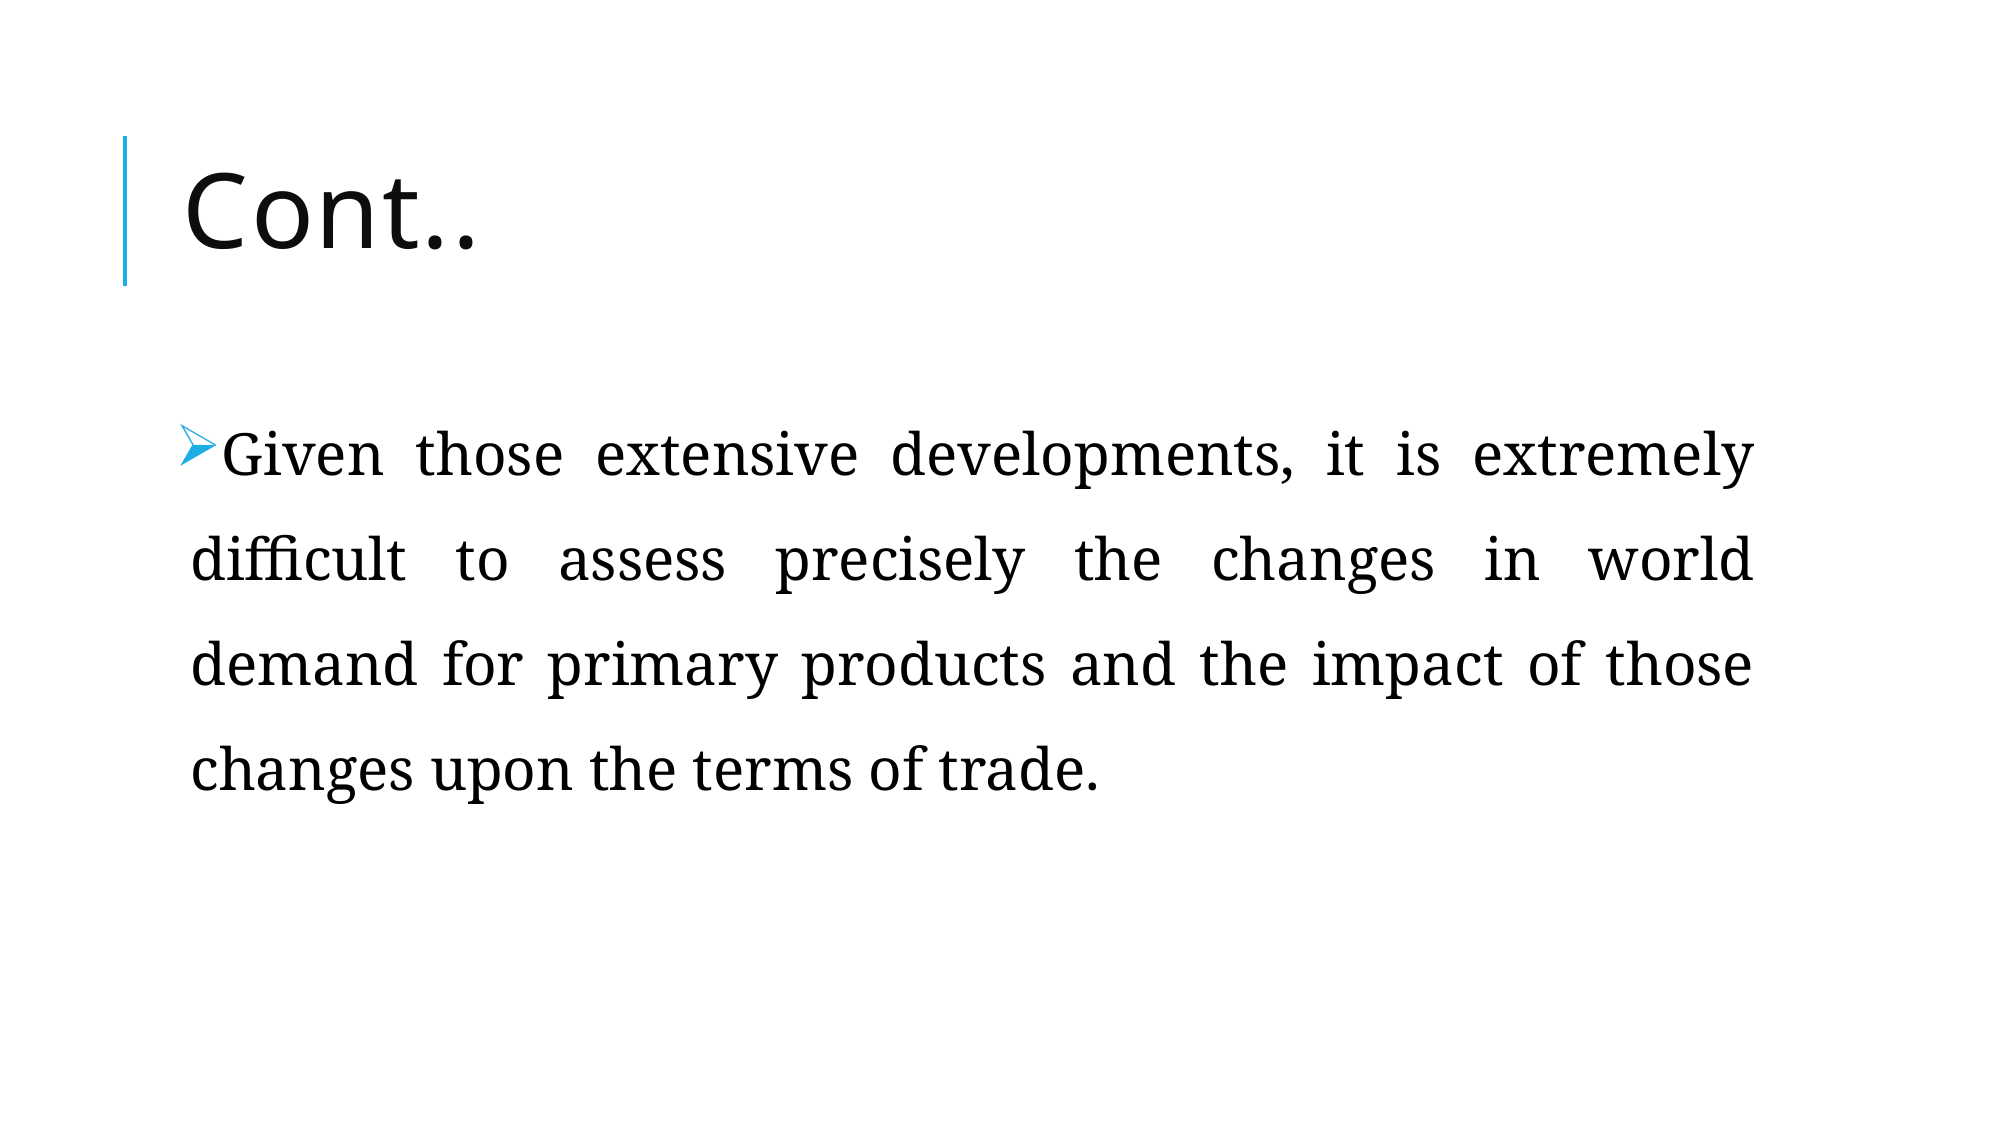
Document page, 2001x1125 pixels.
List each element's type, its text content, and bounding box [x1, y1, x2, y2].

title Cont.. [168, 96, 1763, 342]
list Given those extensive developments, it is extremely difficult to assess precisely the changes in world demand for primary products and the impact of those changes upon the terms of trade. [168, 375, 1763, 1035]
